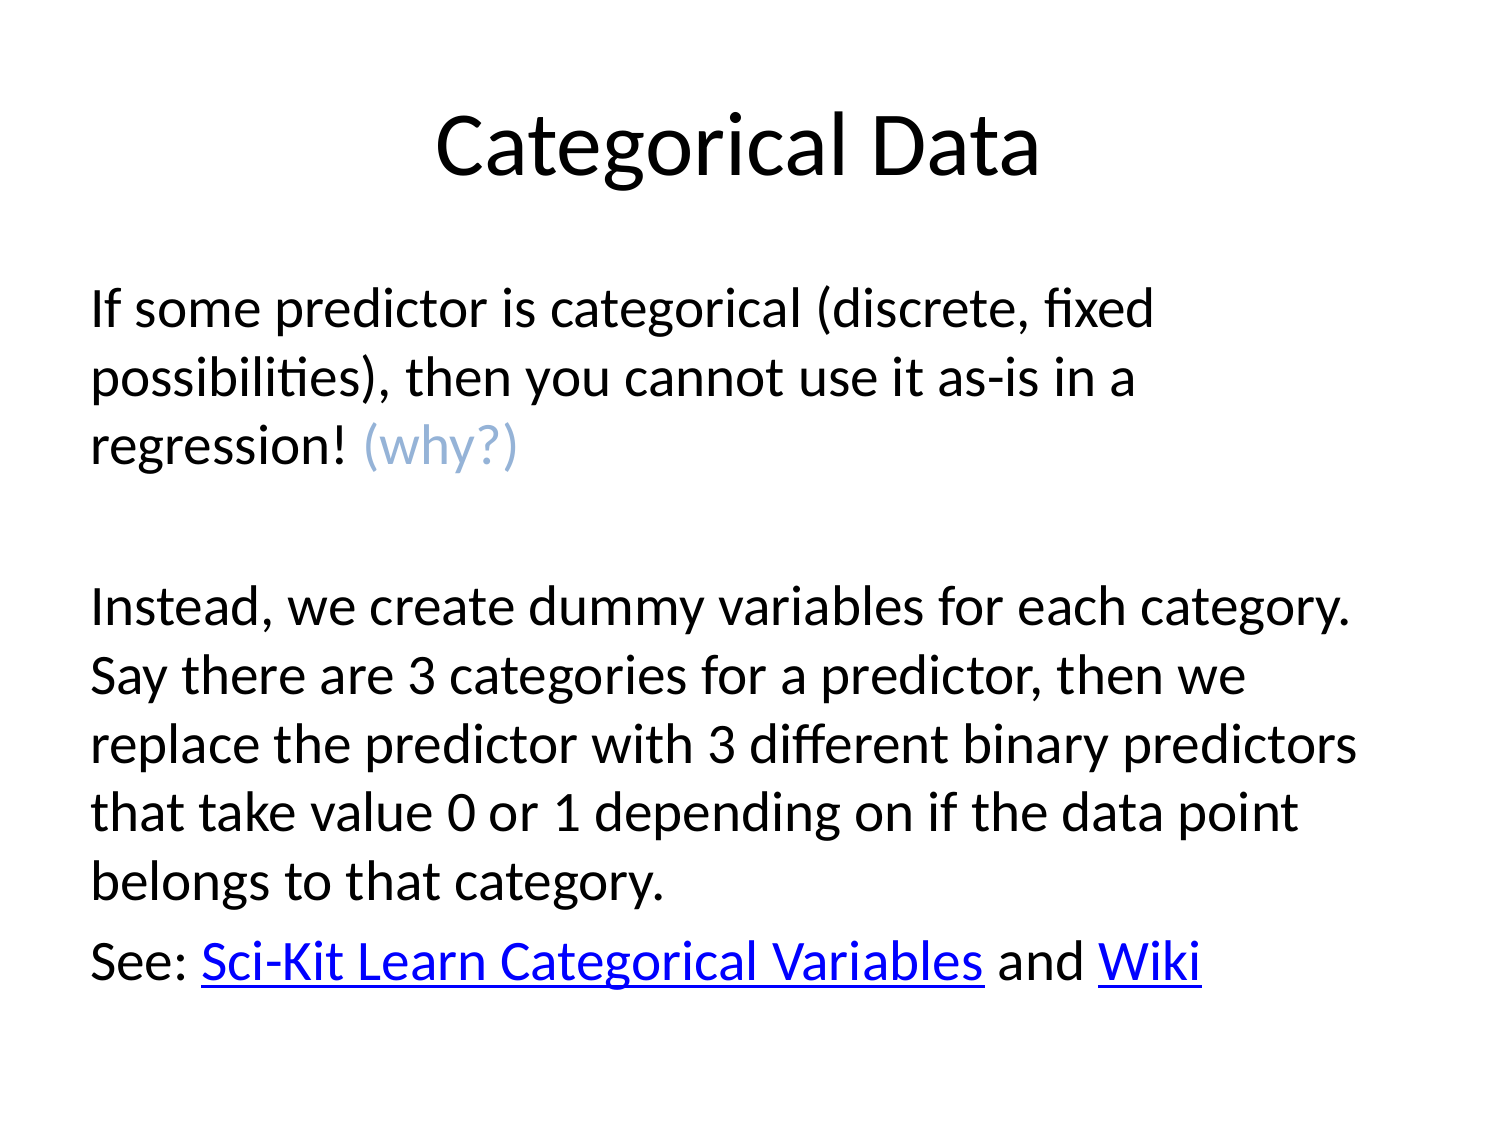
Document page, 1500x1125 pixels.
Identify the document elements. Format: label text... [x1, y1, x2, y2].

title Categorical Data [75, 45, 1425, 233]
list If some predictor is categorical (discrete, fixed possibilities), then you cannot use it as-is in a regression! (why?) Instead, we create dummy variables for each category. Say there are 3 categories for a predictor, then we replace the predictor with 3 different binary predictors that take value 0 or 1 depending on if the data point belongs to that category. See: Sci-Kit Learn Categorical Variables and Wiki [75, 262, 1425, 1005]
